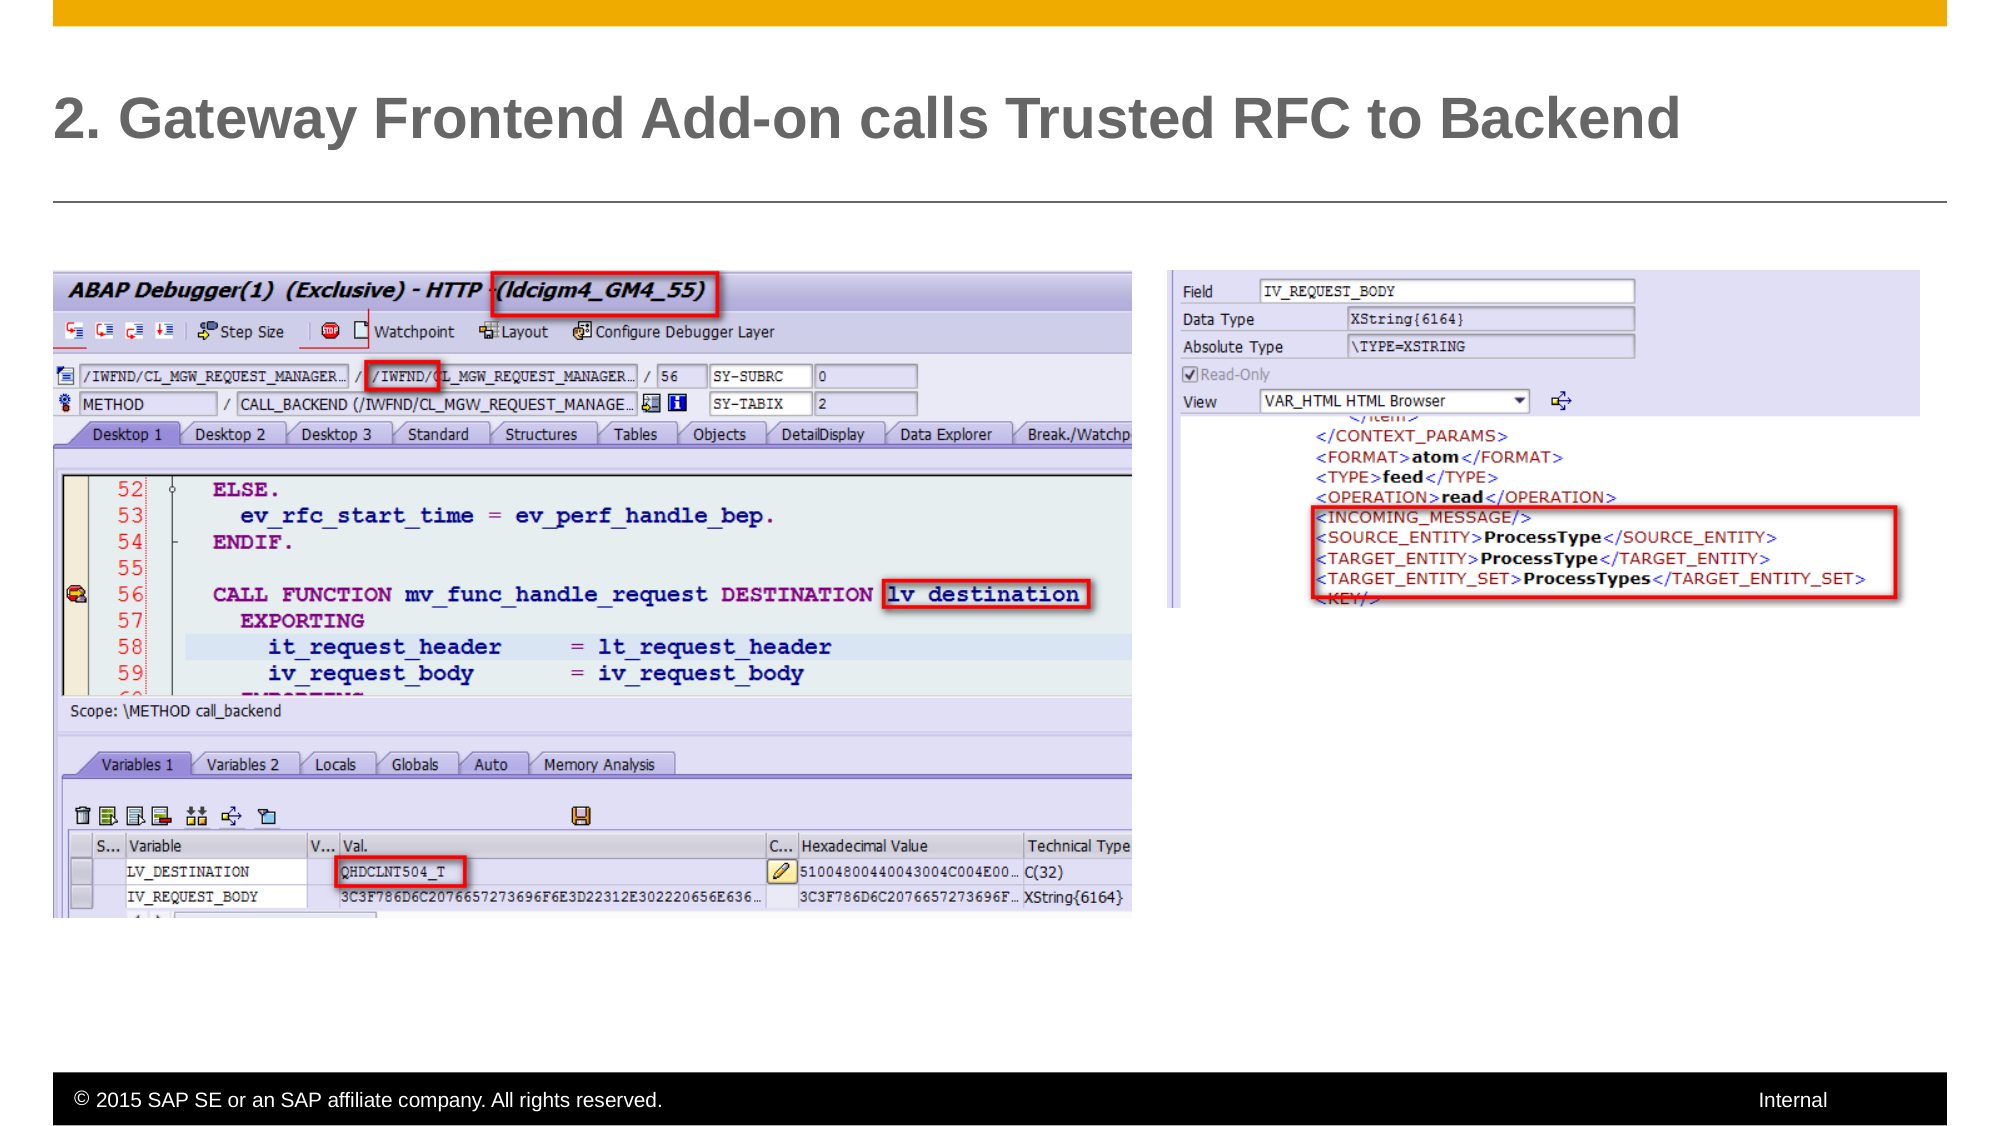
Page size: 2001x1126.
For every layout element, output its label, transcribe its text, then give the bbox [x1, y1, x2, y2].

title 2. Gateway Frontend Add-on calls Trusted RFC to Backend [53, 53, 1947, 178]
picture [1167, 269, 1920, 609]
picture [52, 269, 1133, 919]
